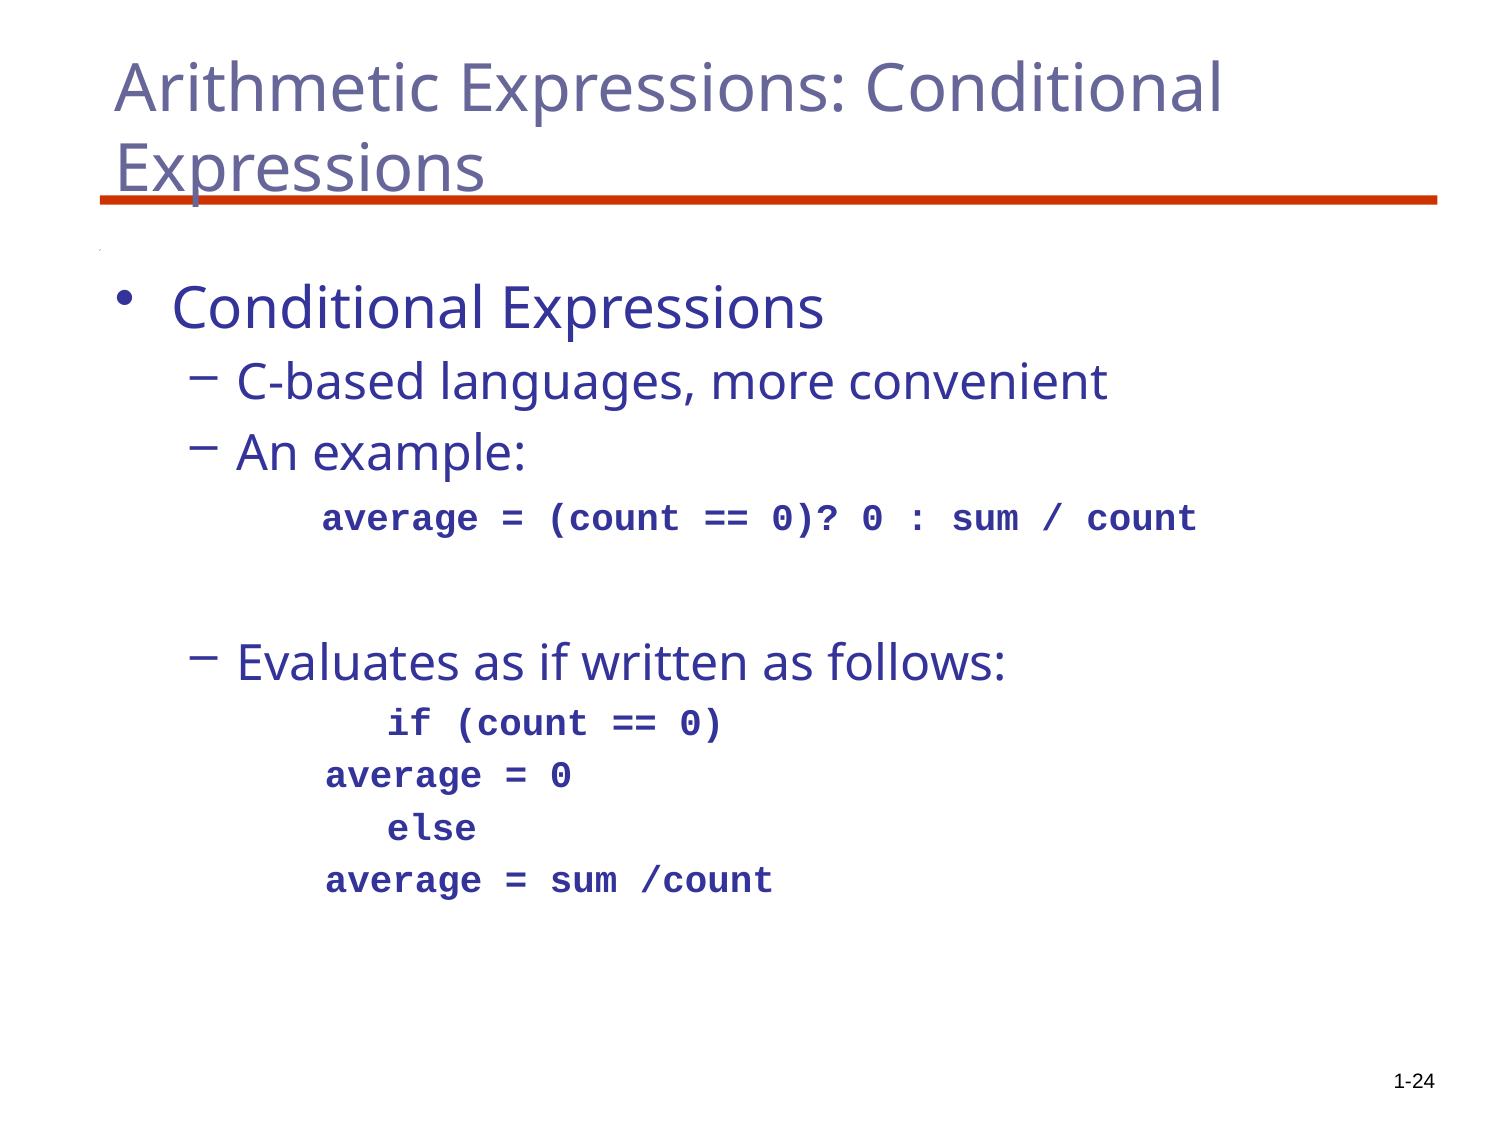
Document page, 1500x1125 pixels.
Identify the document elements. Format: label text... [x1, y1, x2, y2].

list Conditional Expressions C-based languages, more convenient An example: average = (count == 0)? 0 : sum / count Evaluates as if written as follows: if (count == 0) average = 0 else average = sum /count [99, 262, 1438, 1013]
slide_number 1-24 [1137, 1024, 1451, 1101]
title Arithmetic Expressions: Conditional Expressions [99, 37, 1438, 226]
